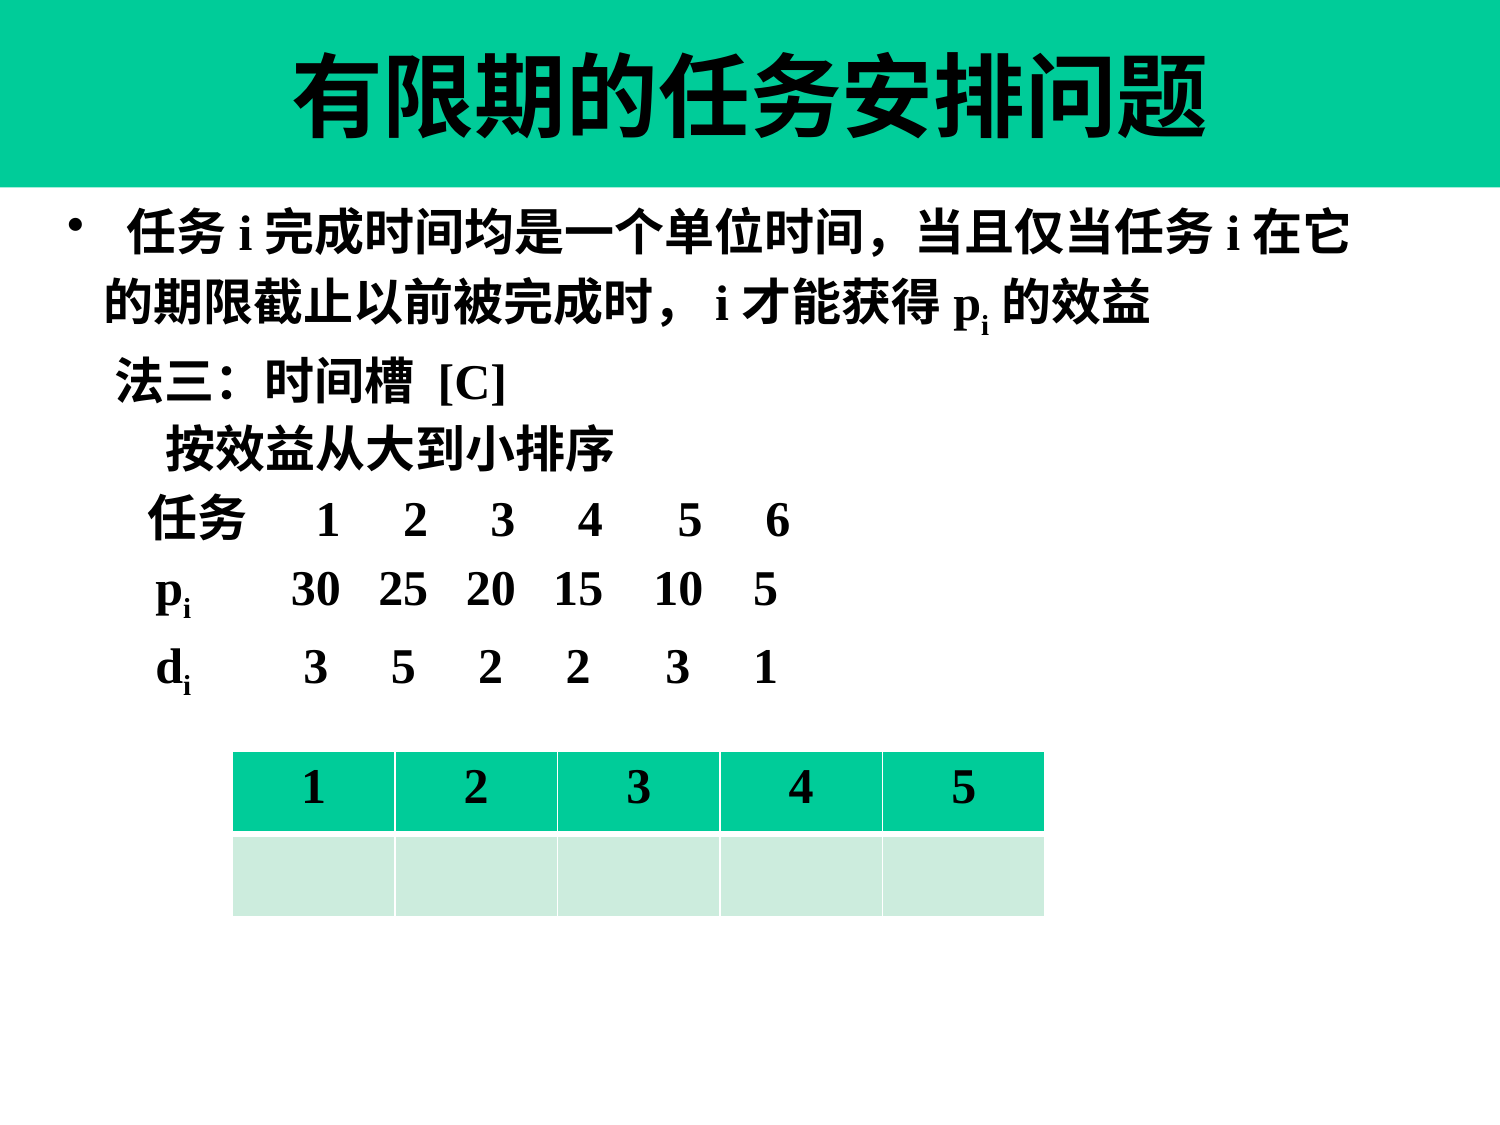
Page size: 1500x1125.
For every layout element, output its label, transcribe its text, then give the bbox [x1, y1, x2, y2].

title 有限期的任务安排问题 [0, 0, 1500, 188]
table_cell [558, 837, 719, 916]
table_cell [396, 837, 557, 916]
table_header 5 [883, 752, 1044, 831]
table_cell [233, 837, 394, 916]
table_header 2 [396, 752, 557, 831]
text_box 任务i完成时间均是一个单位时间，当且仅当任务i在它的期限截止以前被完成时，i才能获得pi的效益 法三：时间槽 [C] 按效益从大到小排序 任务 1 2 3 4 5 6 pi 30 25 20 15 10 5 di 3 5 2 2 3 1 [53, 184, 1412, 709]
table_header 1 [233, 752, 394, 831]
table_cell [883, 837, 1044, 916]
table_header 3 [558, 752, 719, 831]
table_cell [721, 837, 882, 916]
table_header 4 [721, 752, 882, 831]
